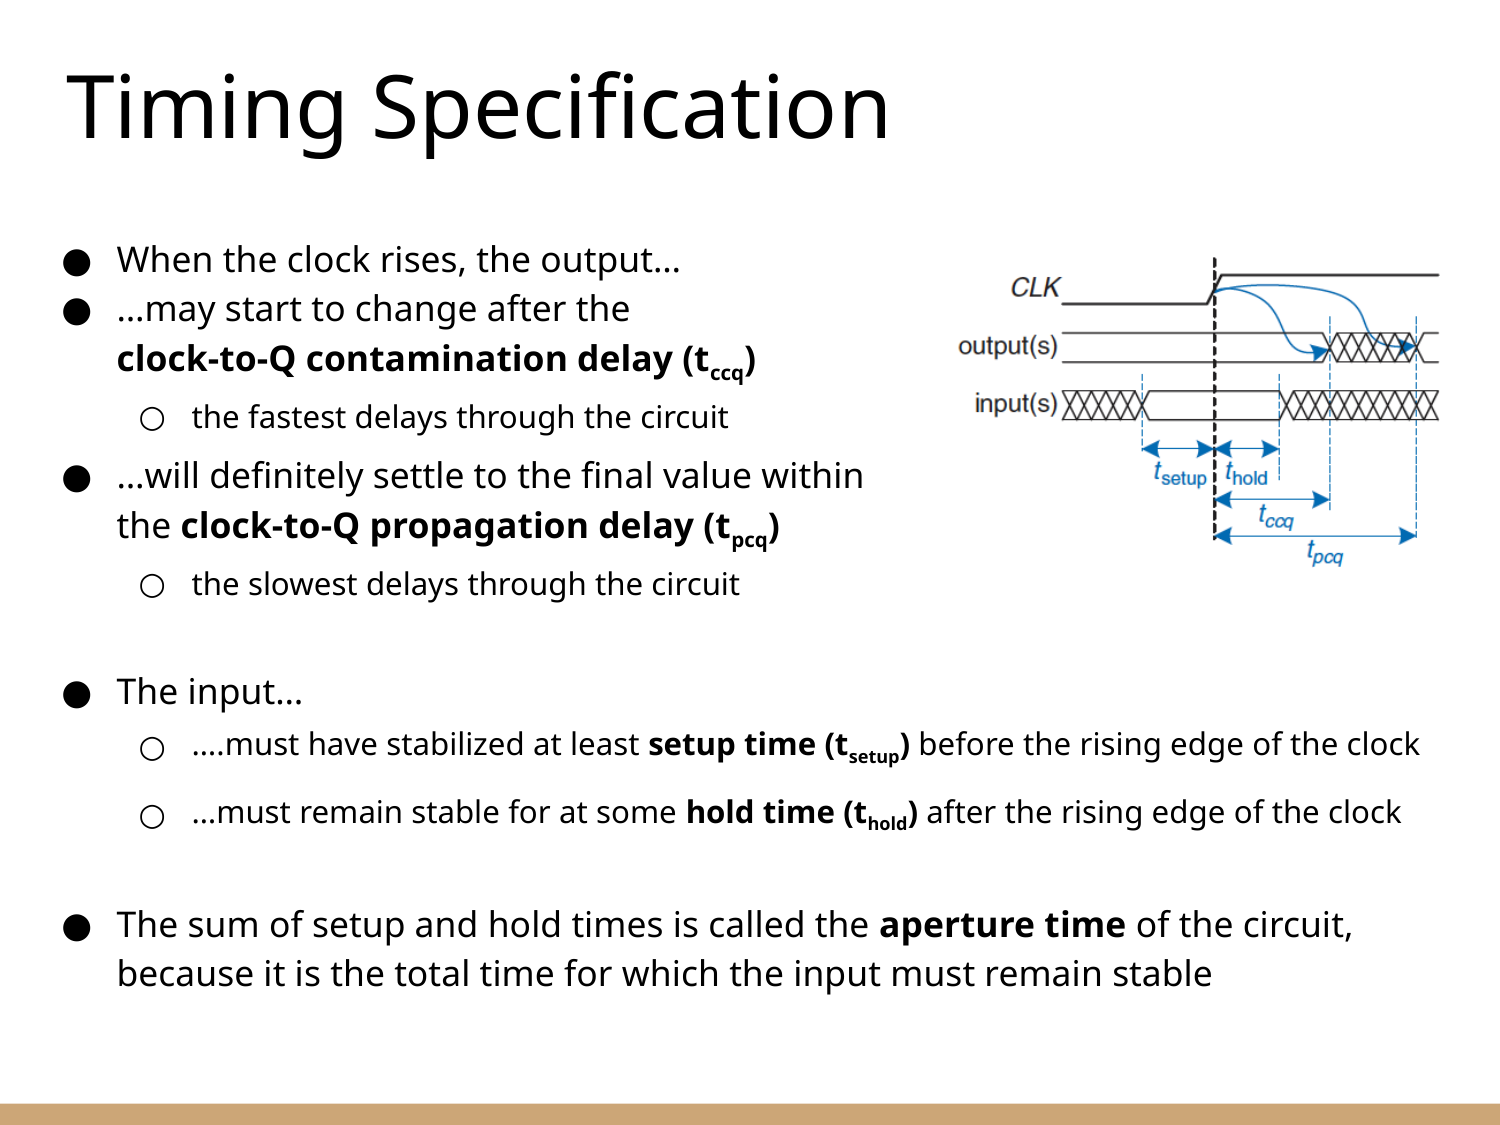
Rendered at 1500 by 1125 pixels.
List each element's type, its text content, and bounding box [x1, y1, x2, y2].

list When the clock rises, the output… …may start to change after the clock-to-Q contamination delay (tccq) the fastest delays through the circuit …will definitely settle to the final value within the clock-to-Q propagation delay (tpcq) the slowest delays through the circuit The input… ….must have stabilized at least setup time (tsetup) before the rising edge of the clock …must remain stable for at some hold time (thold) after the rising edge of the clock The sum of setup and hold times is called the aperture time of the circuit, because it is the total time for which the input must remain stable [26, 216, 1449, 1053]
picture [931, 239, 1487, 583]
title Timing Specification [51, 69, 1449, 172]
